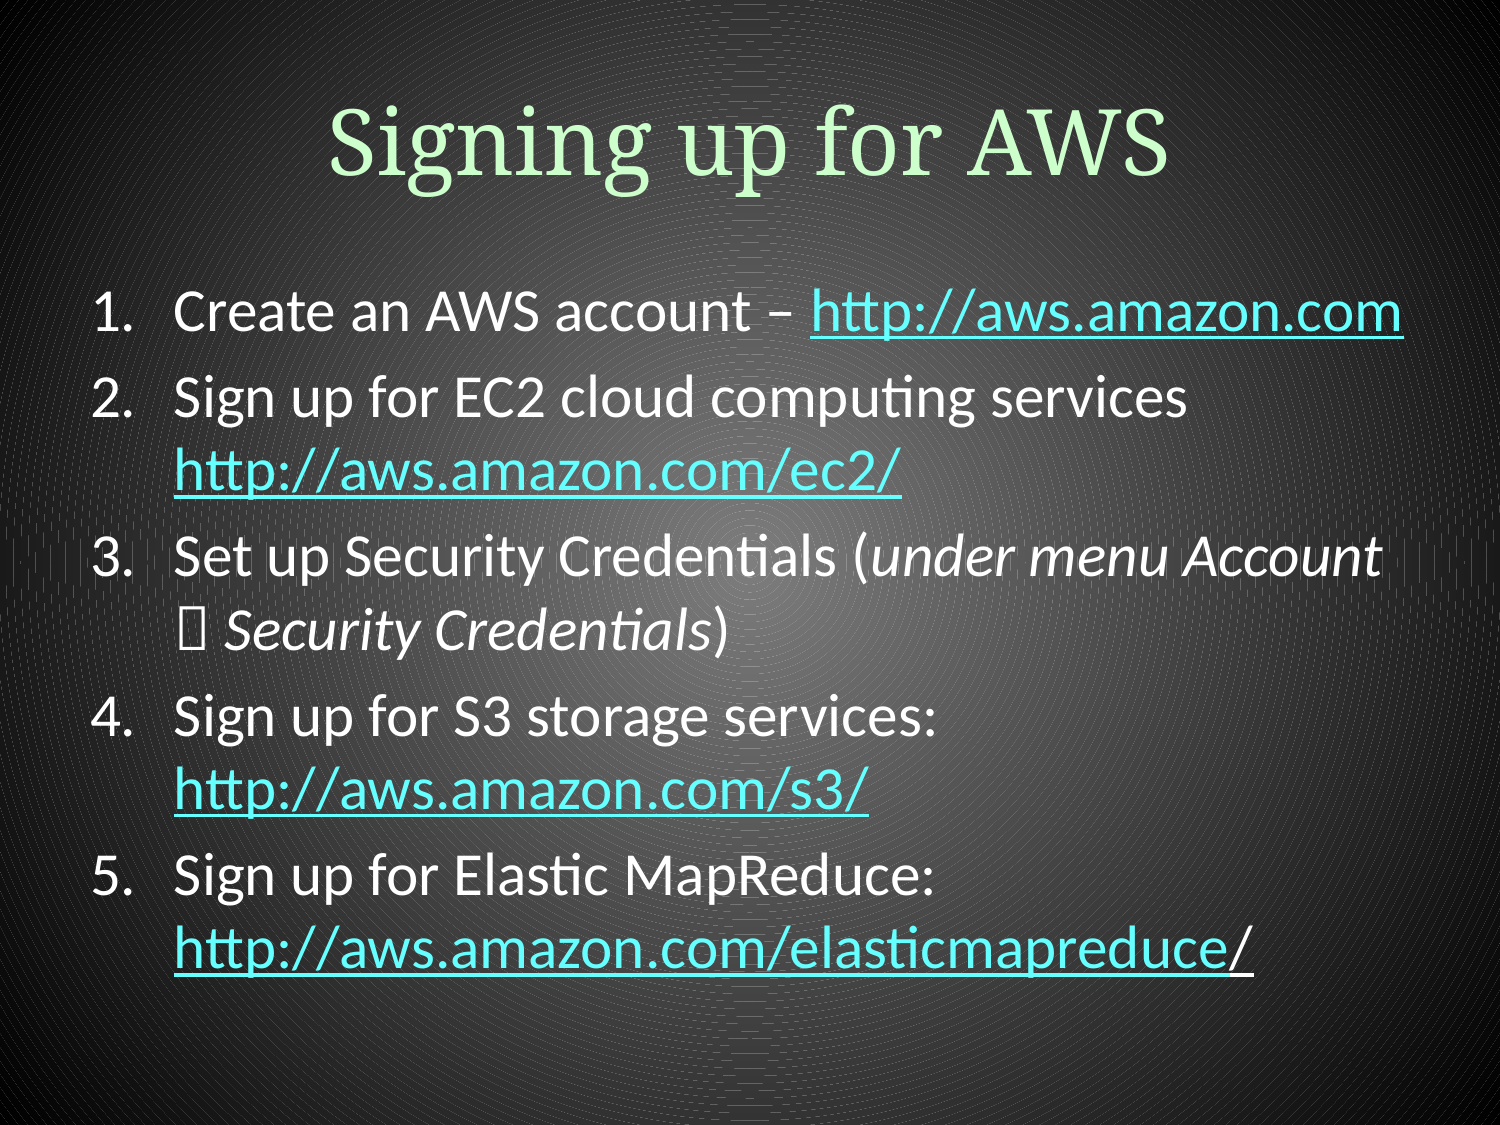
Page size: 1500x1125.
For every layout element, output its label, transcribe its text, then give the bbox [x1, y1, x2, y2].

list Create an AWS account – http://aws.amazon.com Sign up for EC2 cloud computing services http://aws.amazon.com/ec2/ Set up Security Credentials (under menu Account  Security Credentials) Sign up for S3 storage services: http://aws.amazon.com/s3/ Sign up for Elastic MapReduce: http://aws.amazon.com/elasticmapreduce/ [75, 262, 1425, 1005]
title Signing up for AWS [75, 45, 1425, 233]
